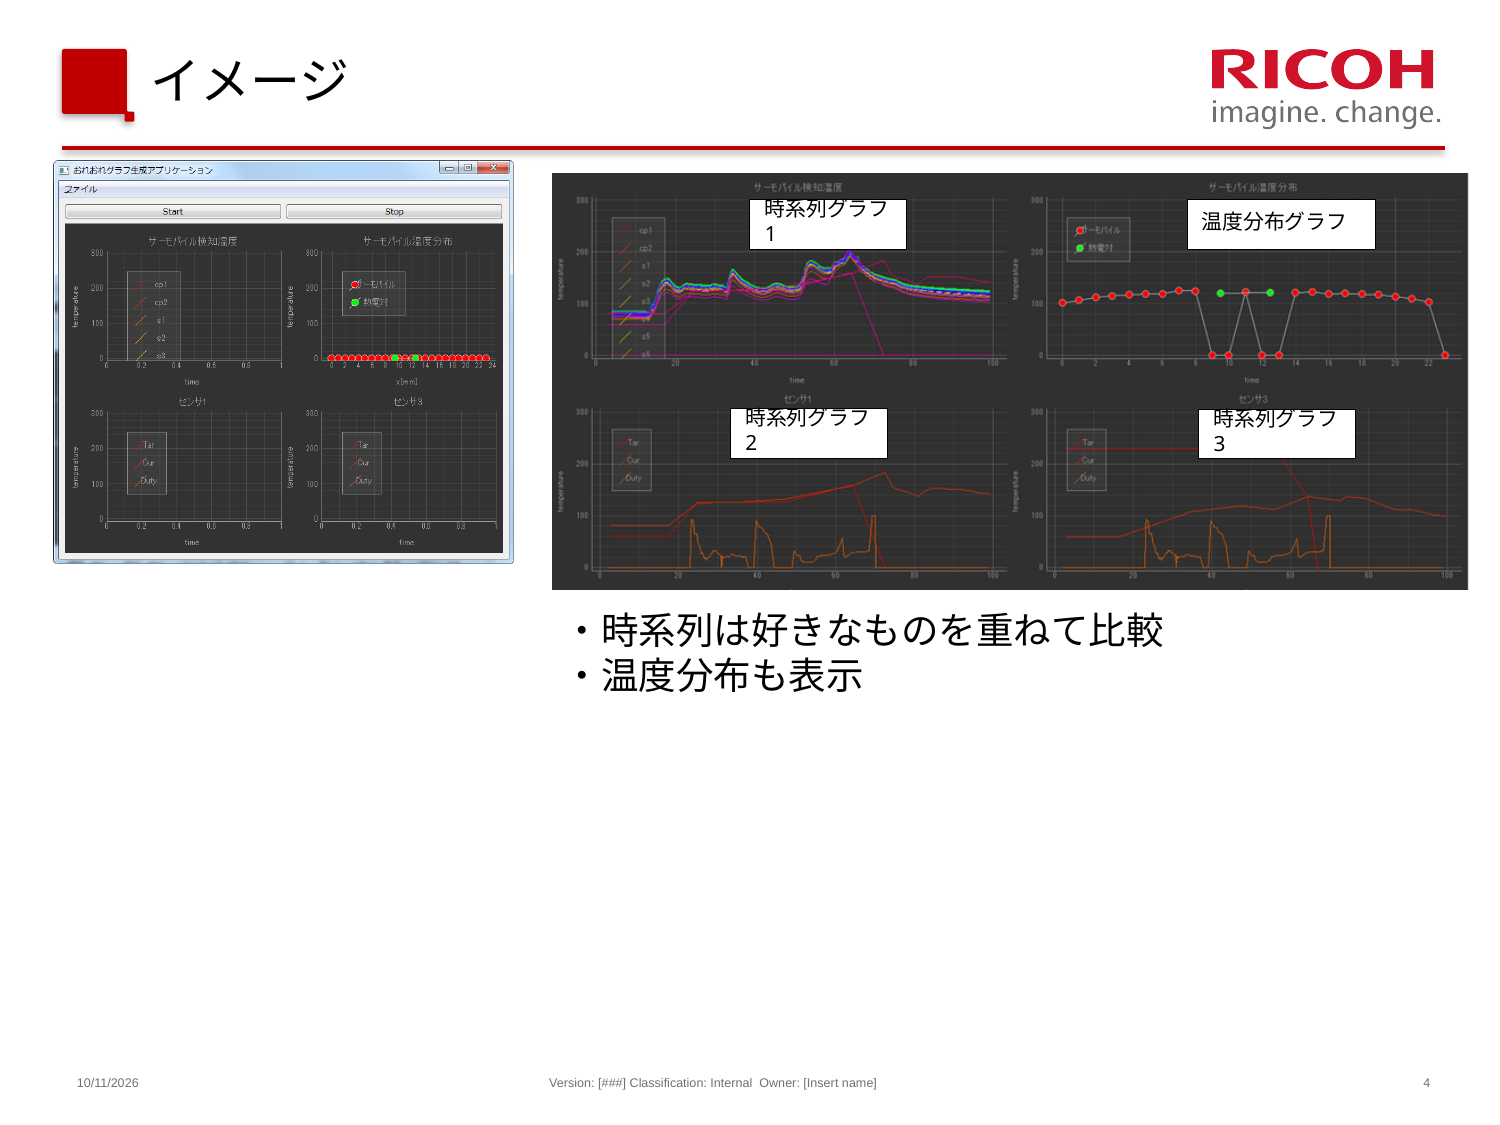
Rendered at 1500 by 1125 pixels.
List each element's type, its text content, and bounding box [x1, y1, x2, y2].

picture [1200, 38, 1445, 134]
list イメージ [135, 30, 809, 135]
picture [52, 160, 514, 564]
text_box ・時系列は好きなものを重ねて比較 ・温度分布も表示 [548, 603, 1222, 708]
picture [552, 172, 1470, 591]
